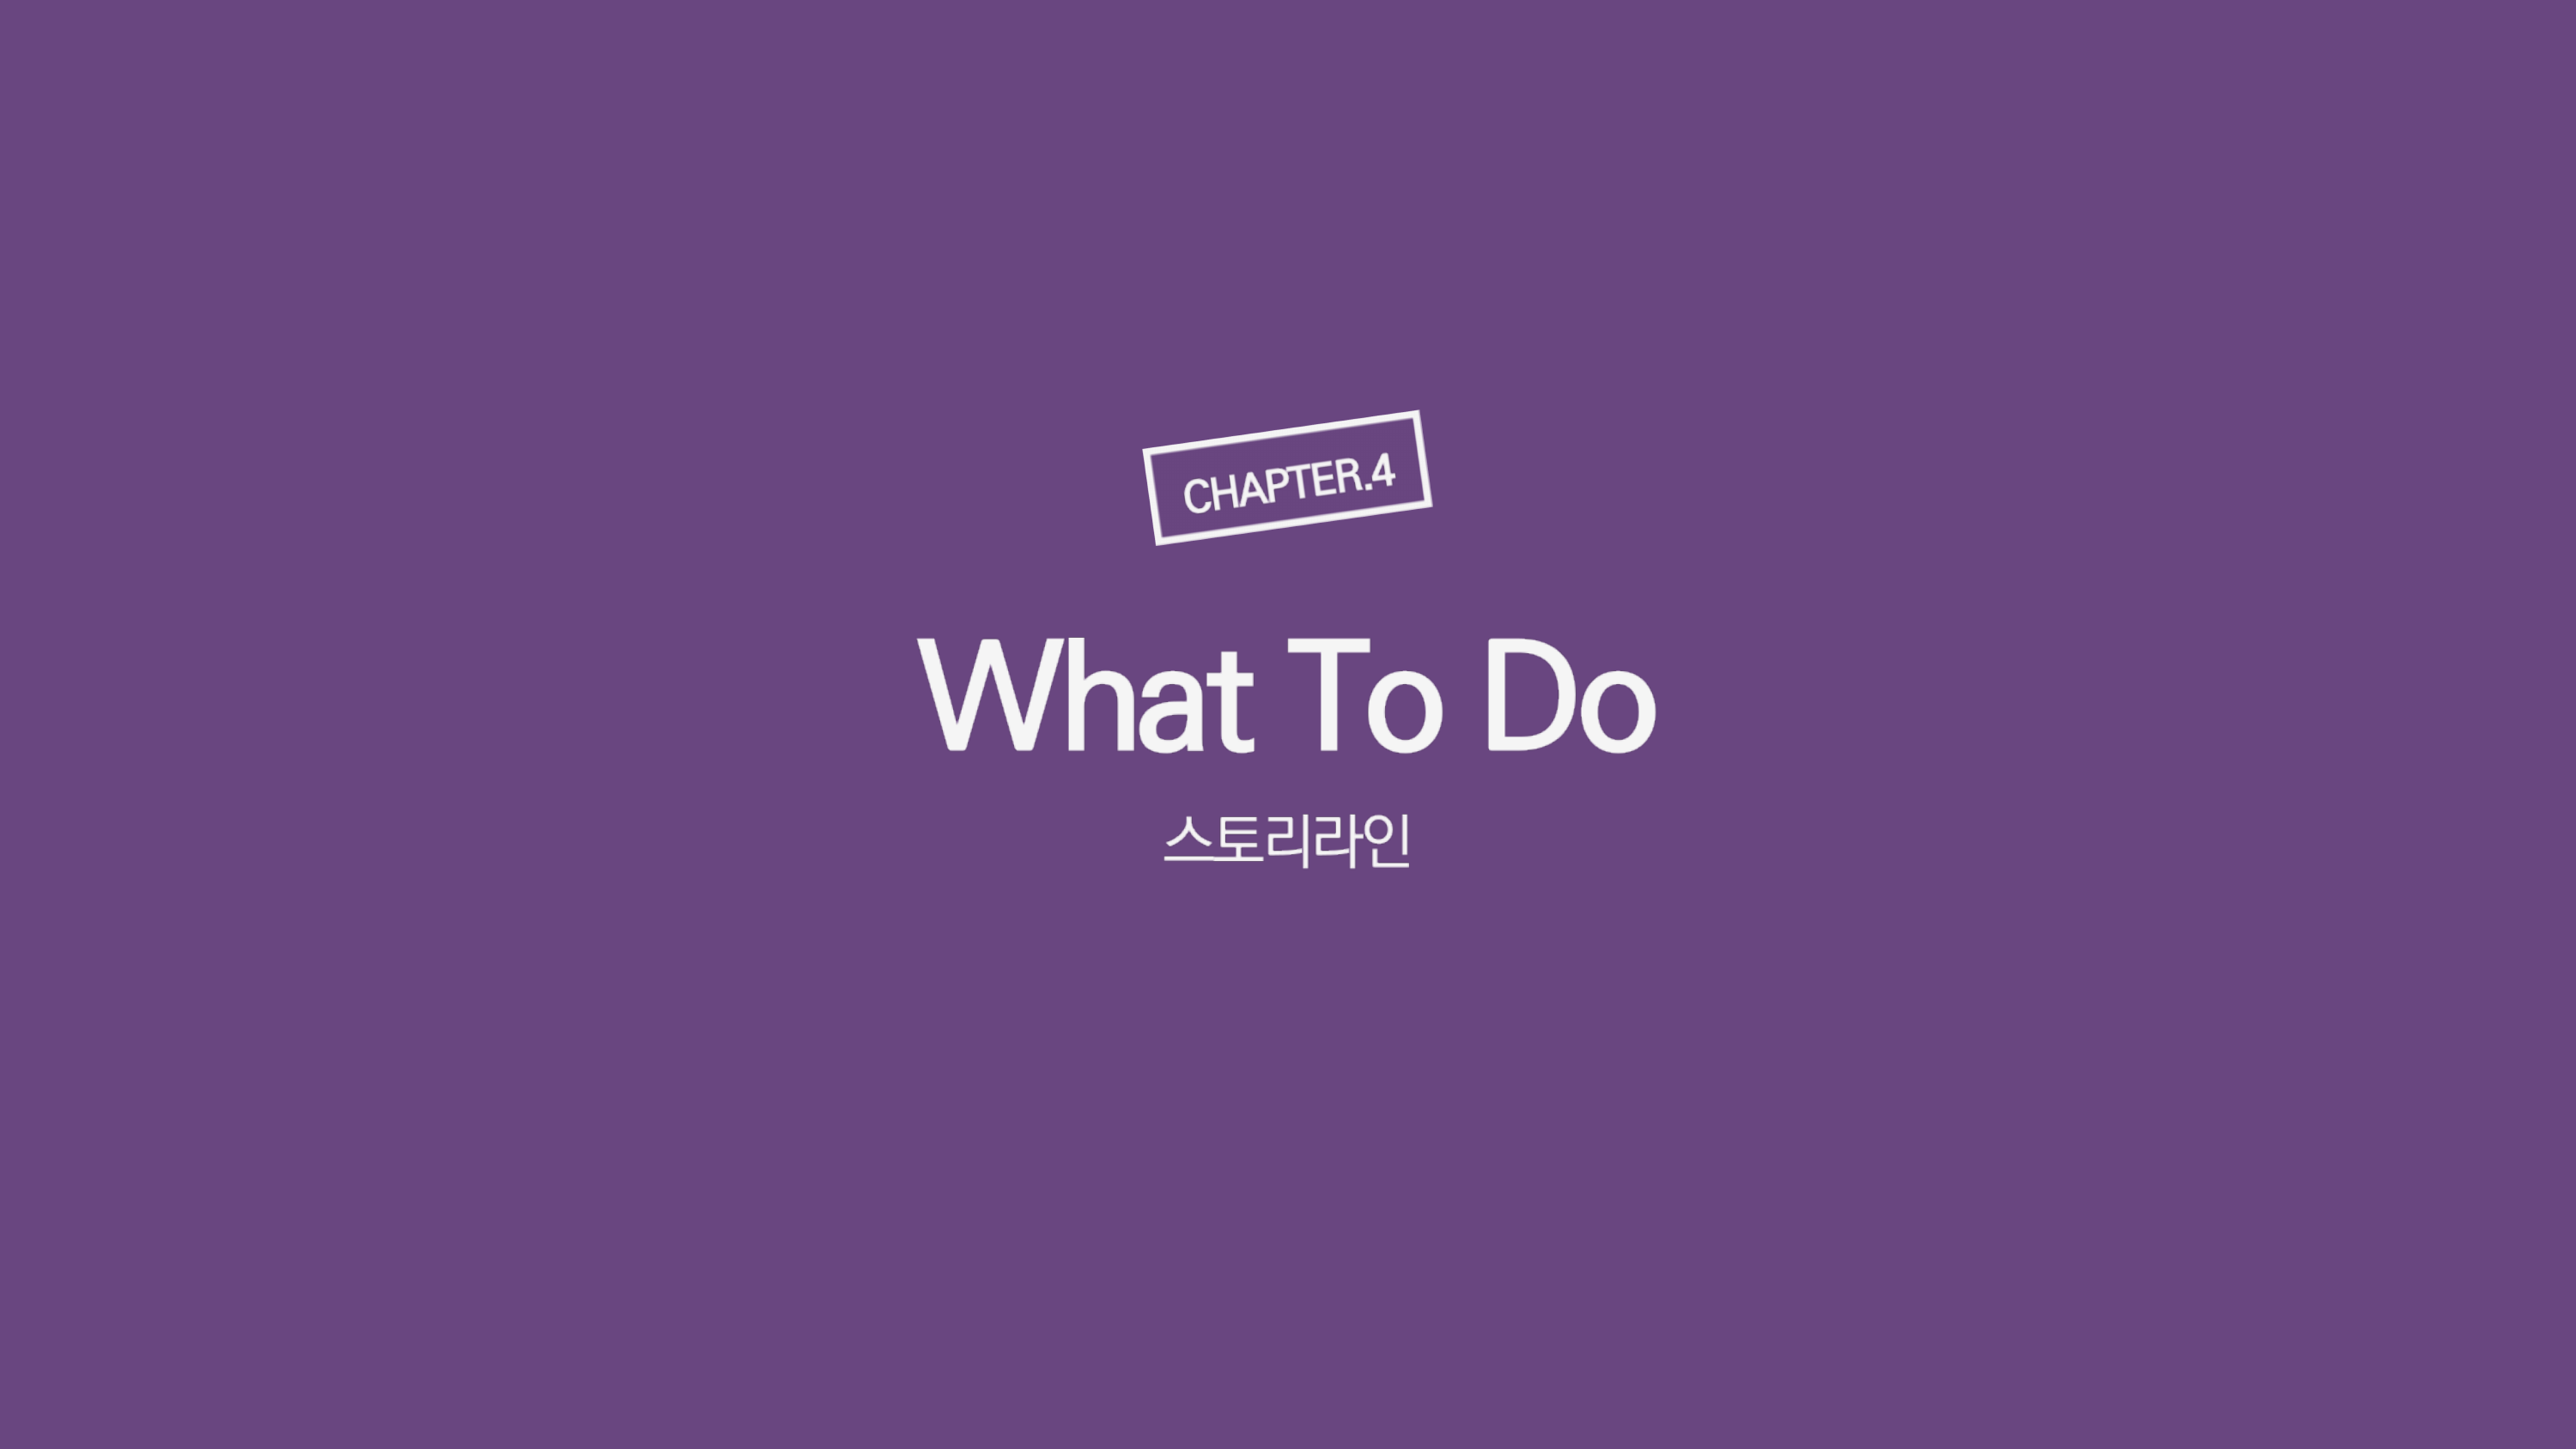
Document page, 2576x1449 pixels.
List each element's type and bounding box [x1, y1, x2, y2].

picture [1132, 446, 1416, 555]
picture [1428, 477, 1432, 507]
picture [1295, 410, 1422, 428]
text_box [1147, 428, 1428, 527]
picture [200, 557, 1726, 912]
